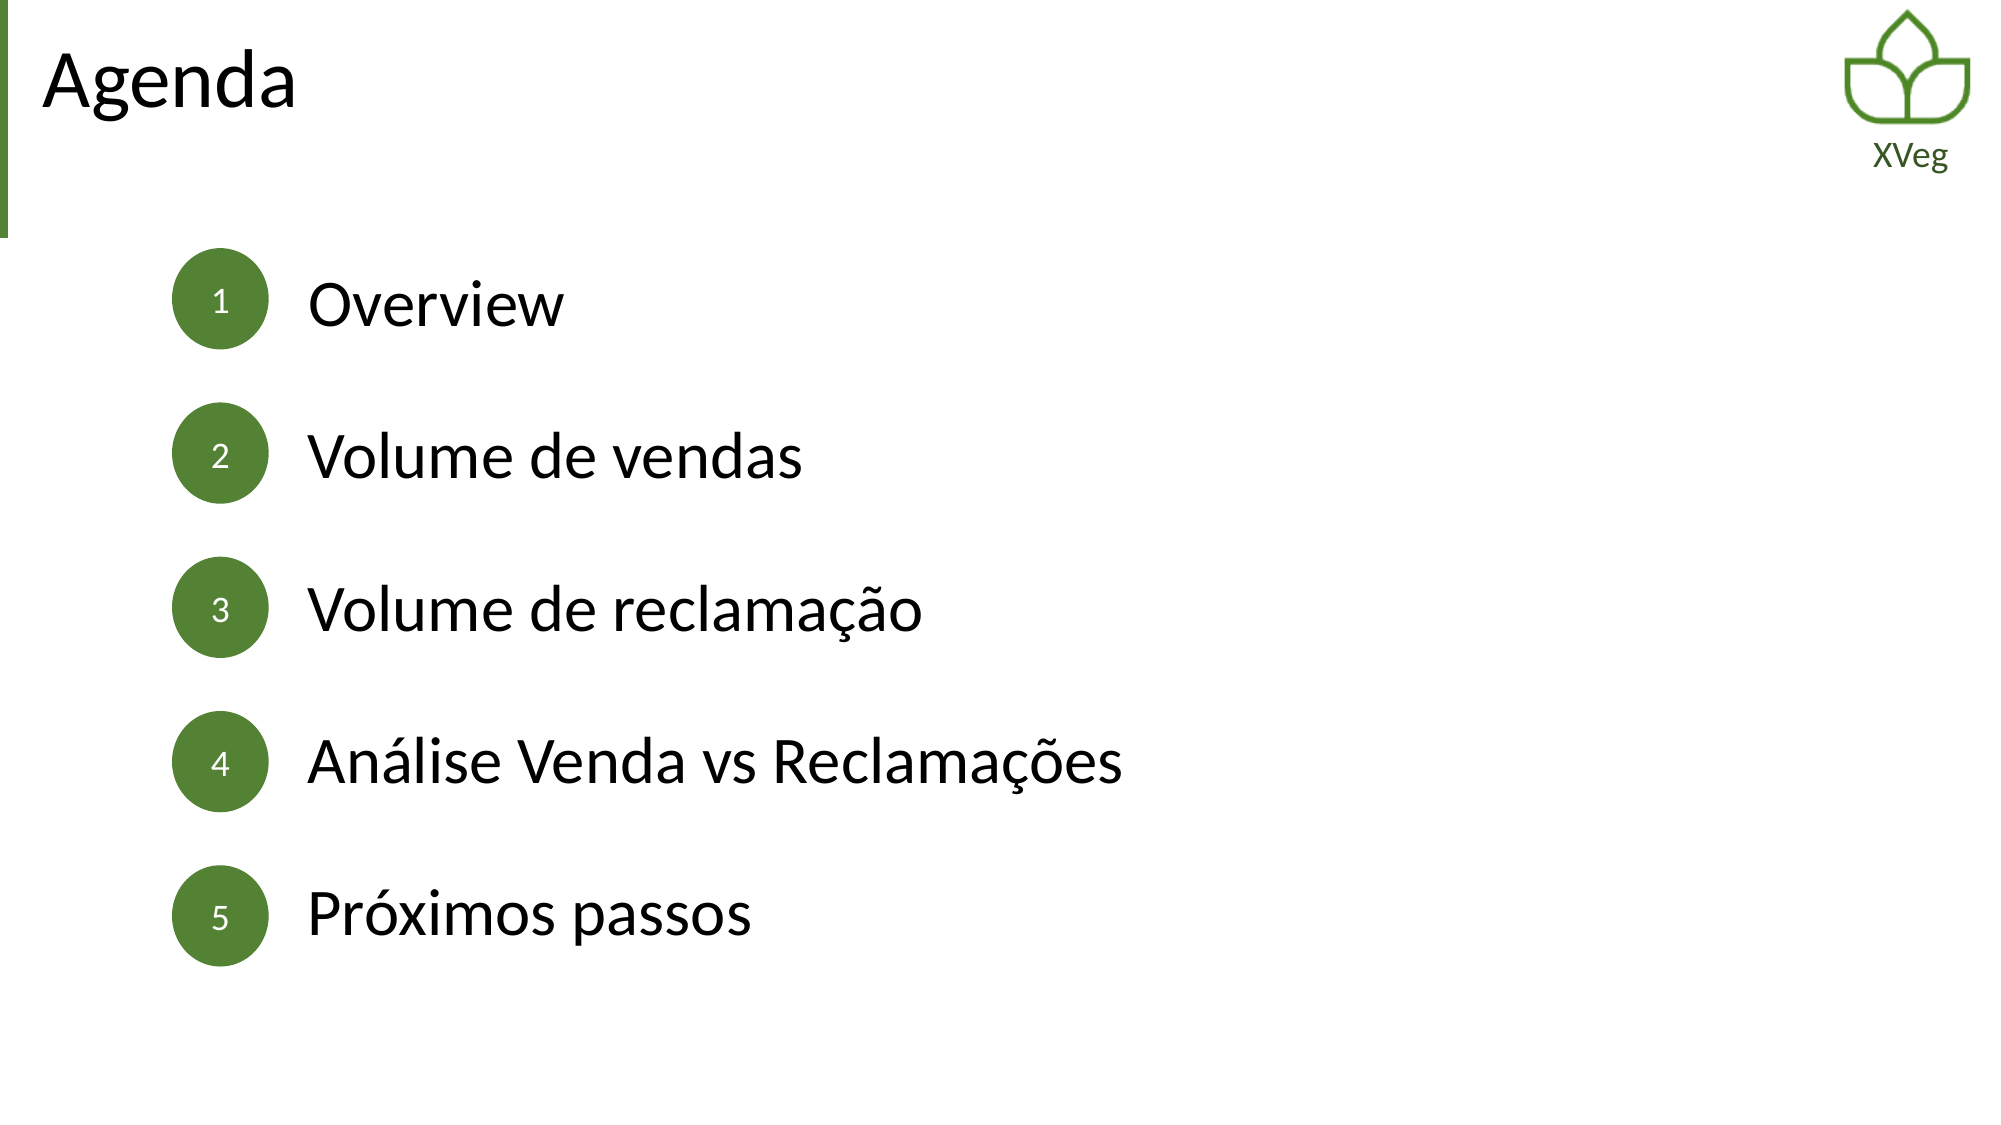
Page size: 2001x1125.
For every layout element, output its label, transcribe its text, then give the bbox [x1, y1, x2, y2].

text_box Análise Venda vs Reclamações [292, 709, 1362, 804]
text_box Próximos passos [292, 861, 1362, 957]
text_box Volume de vendas [292, 404, 1196, 500]
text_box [1821, 4, 1996, 184]
text_box 5 [171, 865, 269, 967]
text_box 3 [171, 556, 269, 658]
text_box 2 [171, 402, 269, 504]
text_box Overview [293, 252, 581, 348]
text_box 1 [171, 248, 269, 350]
text_box [0, 0, 8, 238]
text_box Agenda [28, 16, 314, 131]
text_box Volume de reclamação [292, 556, 1196, 652]
text_box 4 [171, 710, 269, 813]
